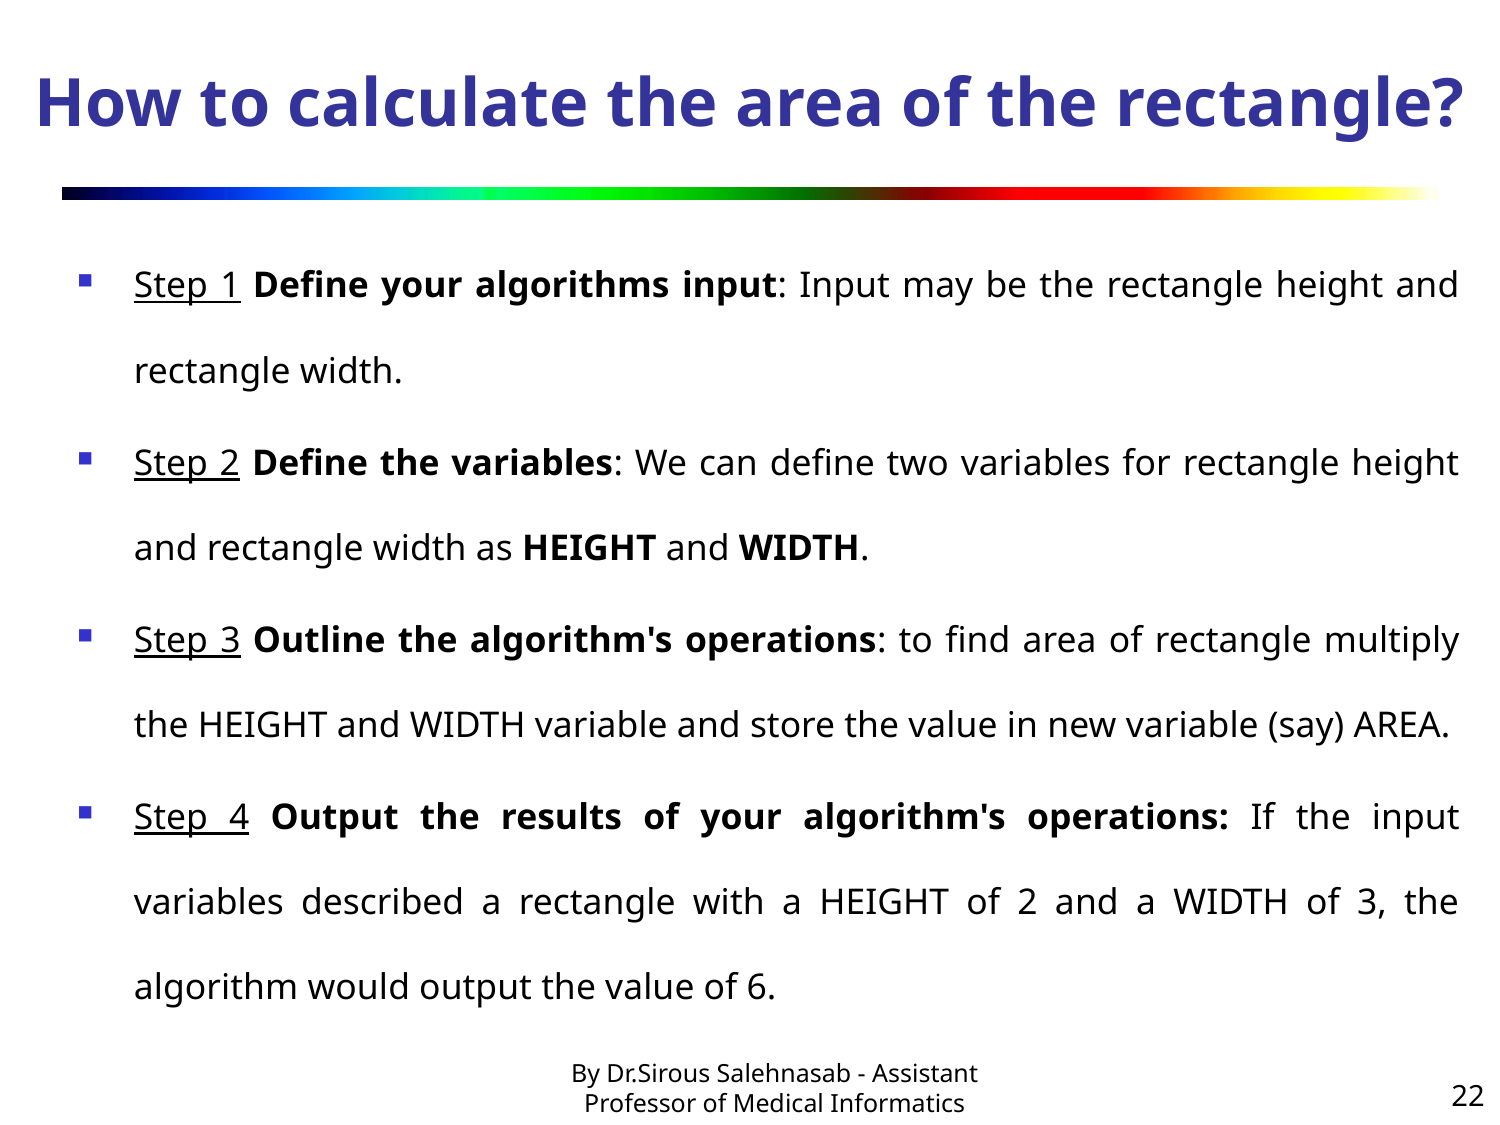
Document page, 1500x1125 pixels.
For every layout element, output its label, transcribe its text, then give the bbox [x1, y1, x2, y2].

picture [62, 188, 355, 200]
footer By Dr.Sirous Salehnasab - Assistant Professor of Medical Informatics [537, 1062, 1013, 1125]
title How to calculate the area of the rectangle? [12, 12, 1488, 188]
picture [382, 188, 1438, 200]
list Step 1 Define your algorithms input: Input may be the rectangle height and rectangle width. Step 2 Define the variables: We can define two variables for rectangle height and rectangle width as HEIGHT and WIDTH. Step 3 Outline the algorithm's operations: to find area of rectangle multiply the HEIGHT and WIDTH variable and store the value in new variable (say) AREA. Step 4 Output the results of your algorithm's operations: If the input variables described a rectangle with a HEIGHT of 2 and a WIDTH of 3, the algorithm would output the value of 6. [62, 212, 1475, 1075]
slide_number 22 [1187, 1049, 1500, 1125]
